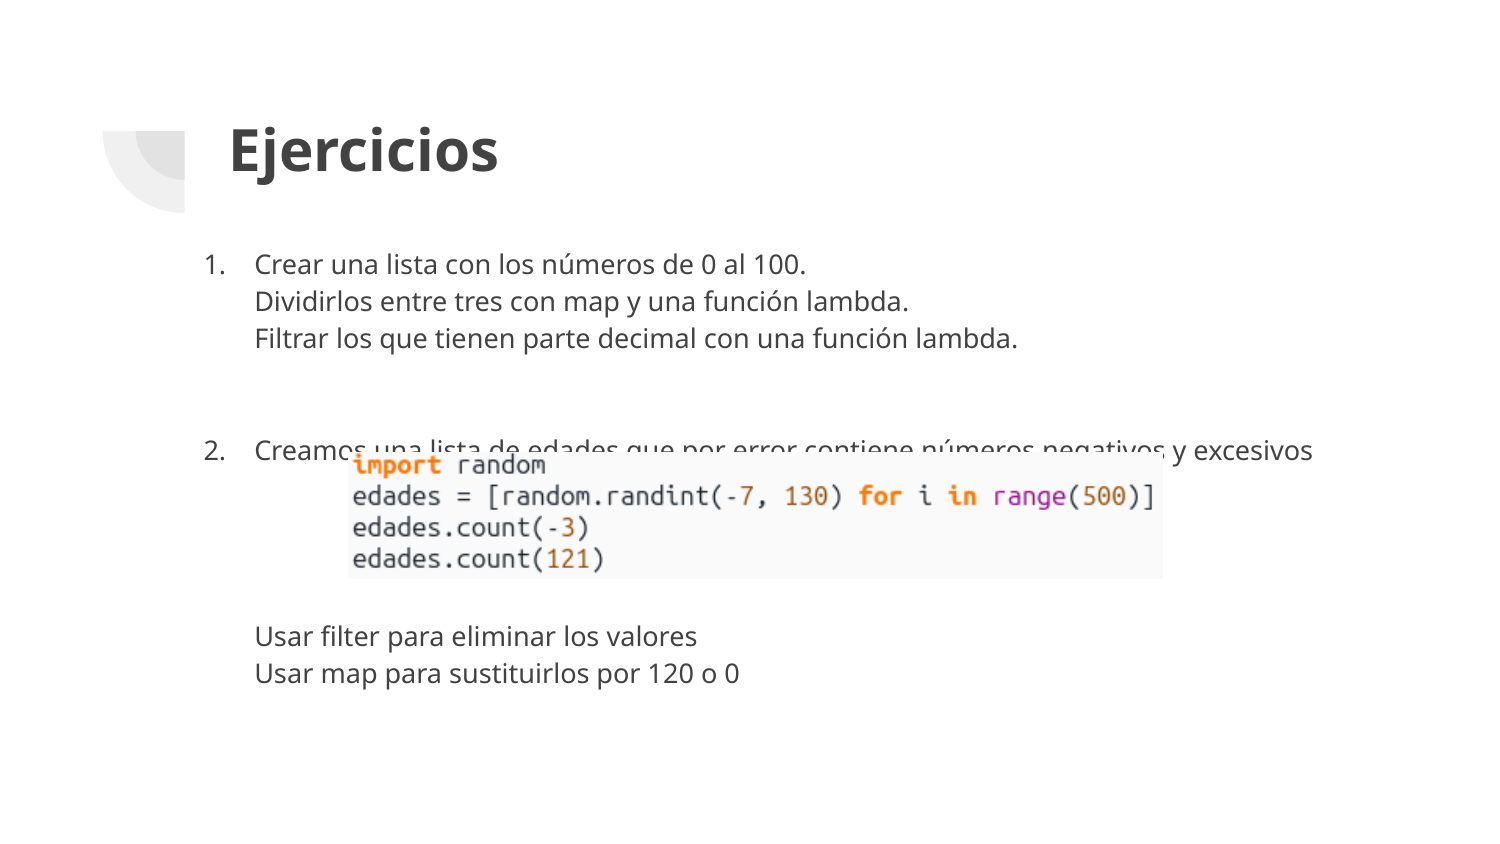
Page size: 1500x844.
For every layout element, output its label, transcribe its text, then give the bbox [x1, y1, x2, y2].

picture [348, 451, 1163, 579]
list Crear una lista con los números de 0 al 100. Dividirlos entre tres con map y una función lambda. Filtrar los que tienen parte decimal con una función lambda. Creamos una lista de edades que por error contiene números negativos y excesivos Usar filter para eliminar los valores Usar map para sustituirlos por 120 o 0 [164, 227, 1368, 744]
title Ejercicios [213, 98, 1368, 227]
